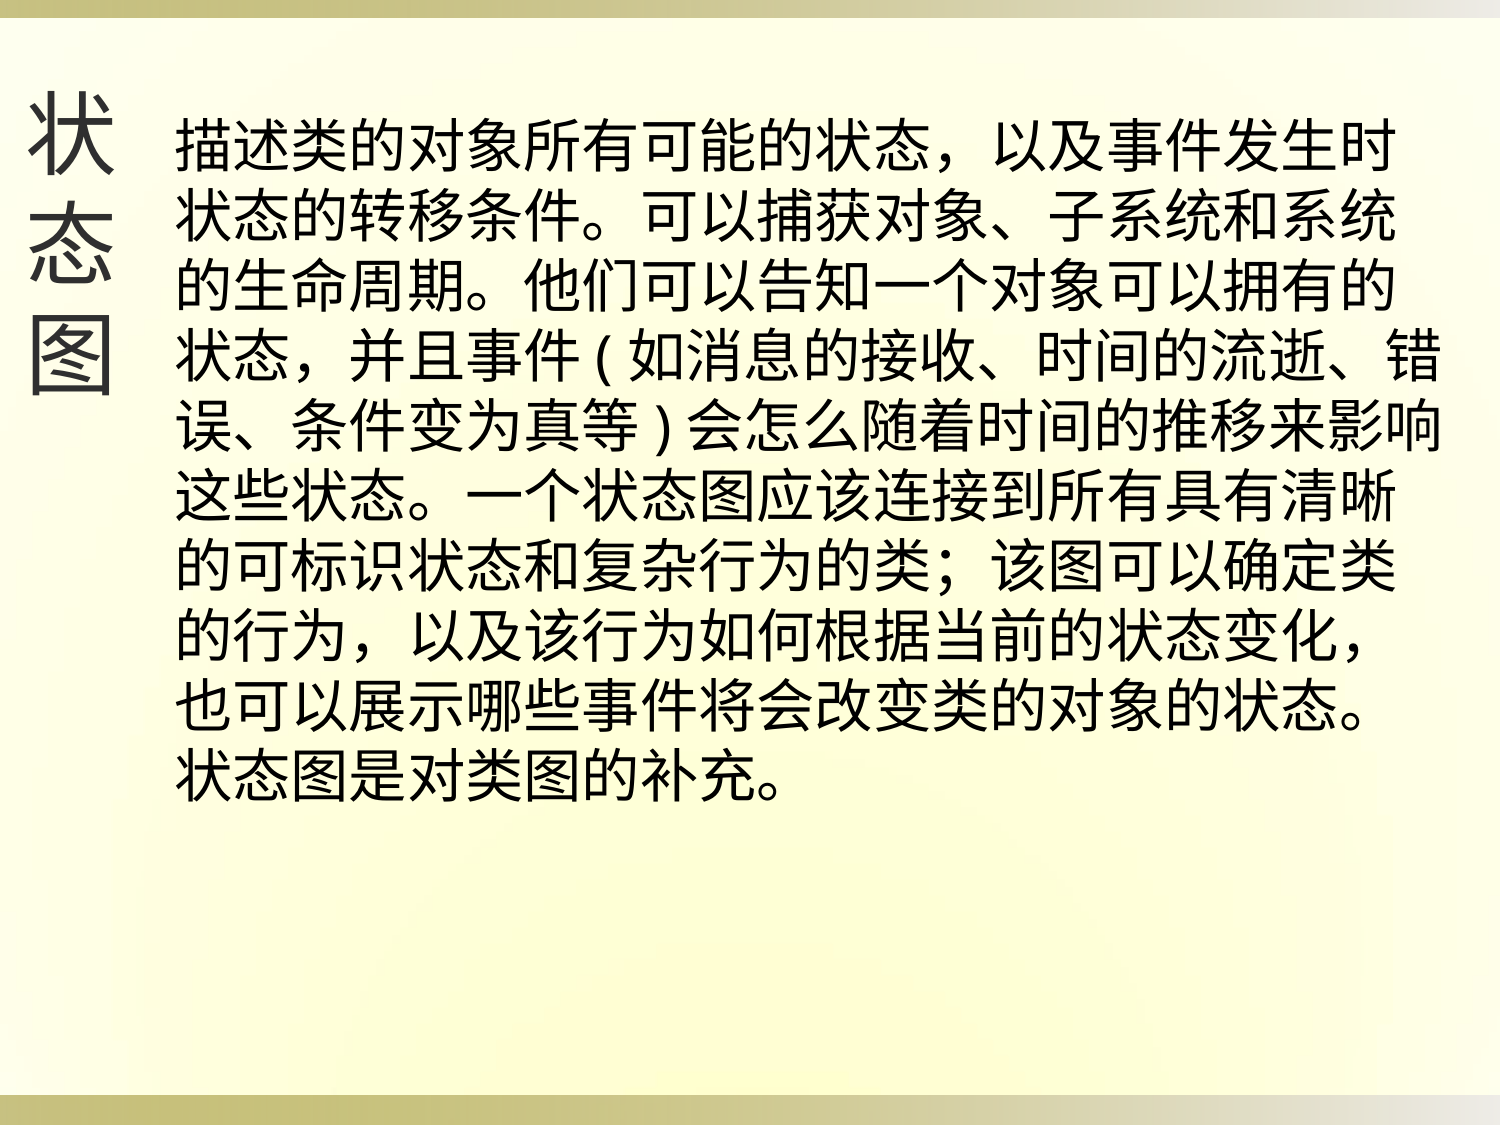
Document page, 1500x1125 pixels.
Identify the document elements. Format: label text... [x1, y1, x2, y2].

text_box 描述类的对象所有可能的状态，以及事件发生时状态的转移条件。可以捕获对象、子系统和系统的生命周期。他们可以告知一个对象可以拥有的状态，并且事件(如消息的接收、时间的流逝、错误、条件变为真等)会怎么随着时间的推移来影响这些状态。一个状态图应该连接到所有具有清晰的可标识状态和复杂行为的类；该图可以确定类的行为，以及该行为如何根据当前的状态变化，也可以展示哪些事件将会改变类的对象的状态。状态图是对类图的补充。 [159, 101, 1459, 817]
picture [0, 18, 1500, 1095]
text_box 状 态 图 [10, 69, 342, 207]
